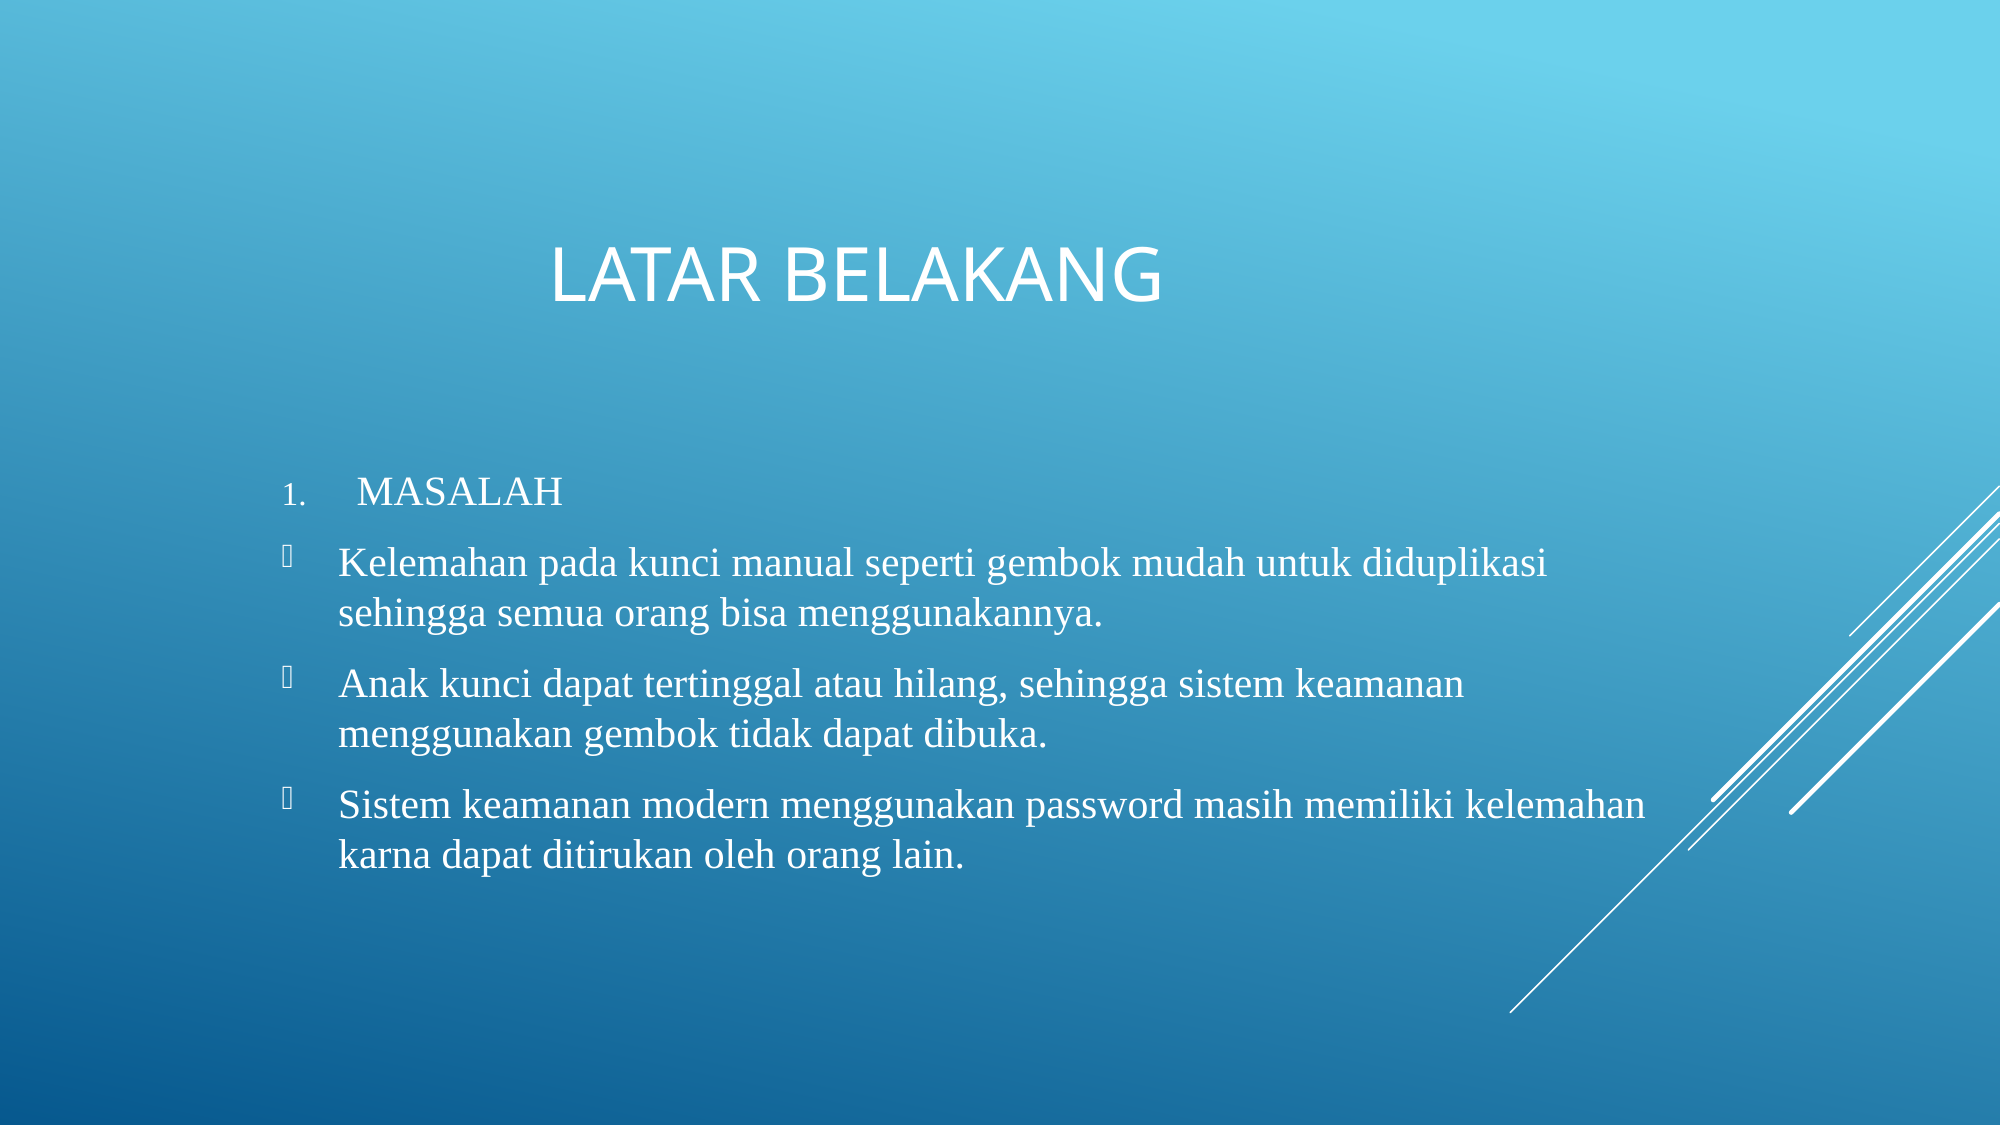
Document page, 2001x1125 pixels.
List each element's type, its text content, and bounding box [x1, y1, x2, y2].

title Latar belakang [157, 59, 1558, 324]
list MASALAH Kelemahan pada kunci manual seperti gembok mudah untuk diduplikasi sehingga semua orang bisa menggunakannya. Anak kunci dapat tertinggal atau hilang, sehingga sistem keamanan menggunakan gembok tidak dapat dibuka. Sistem keamanan modern menggunakan password masih memiliki kelemahan karna dapat ditirukan oleh orang lain. [266, 456, 1667, 1001]
